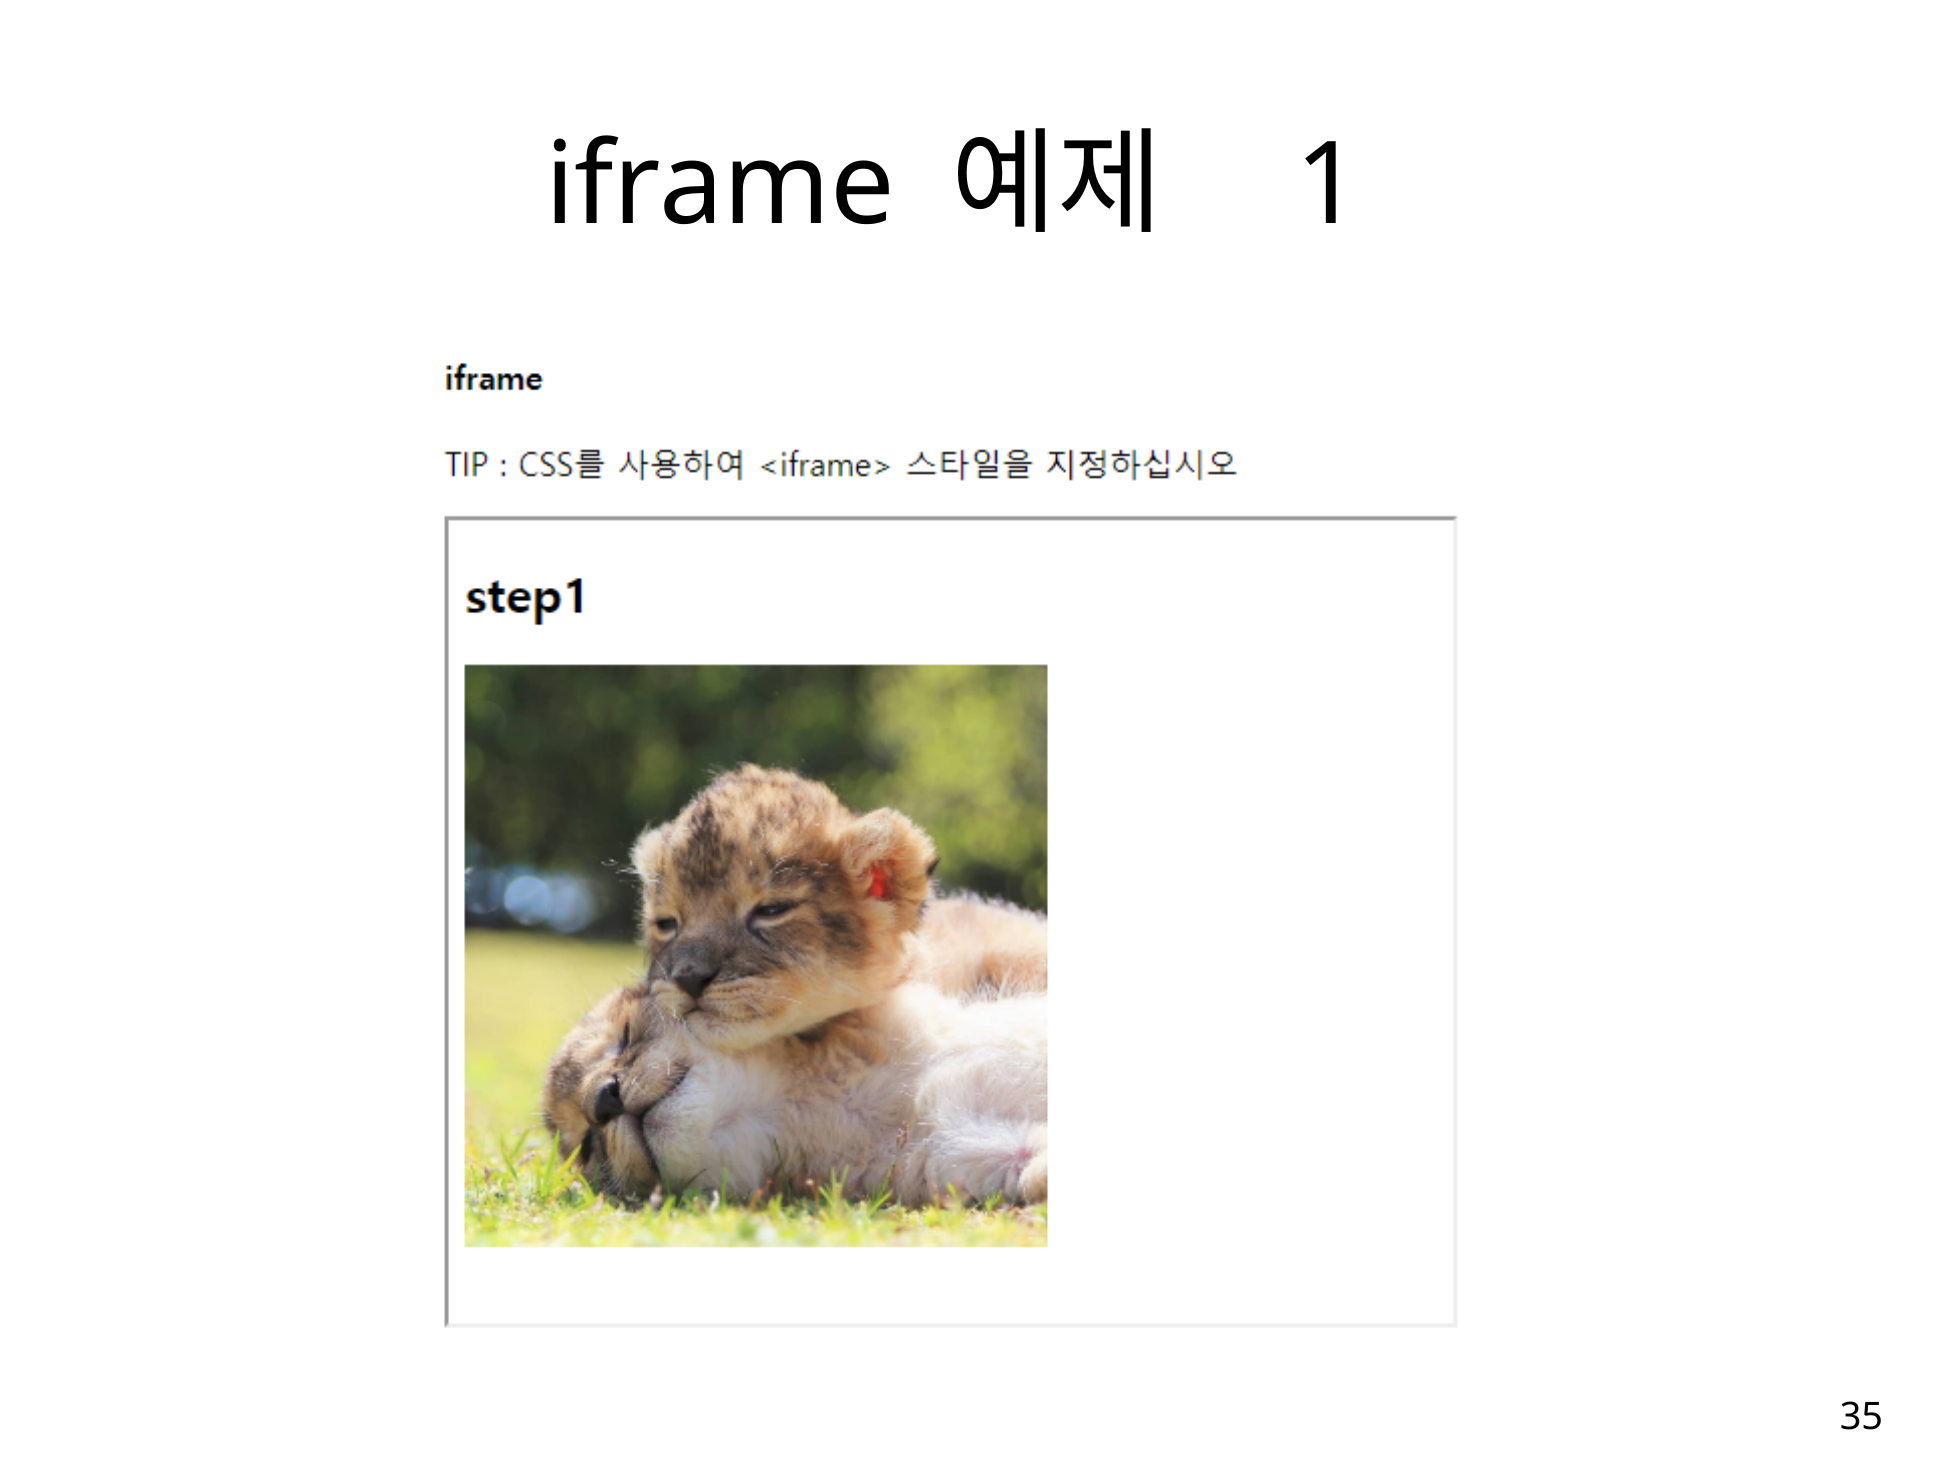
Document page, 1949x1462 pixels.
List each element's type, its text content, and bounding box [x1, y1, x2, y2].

slide_number 35 [1496, 1372, 1899, 1462]
title iframe 예제 1 [156, 92, 1749, 255]
picture [433, 328, 1472, 1341]
